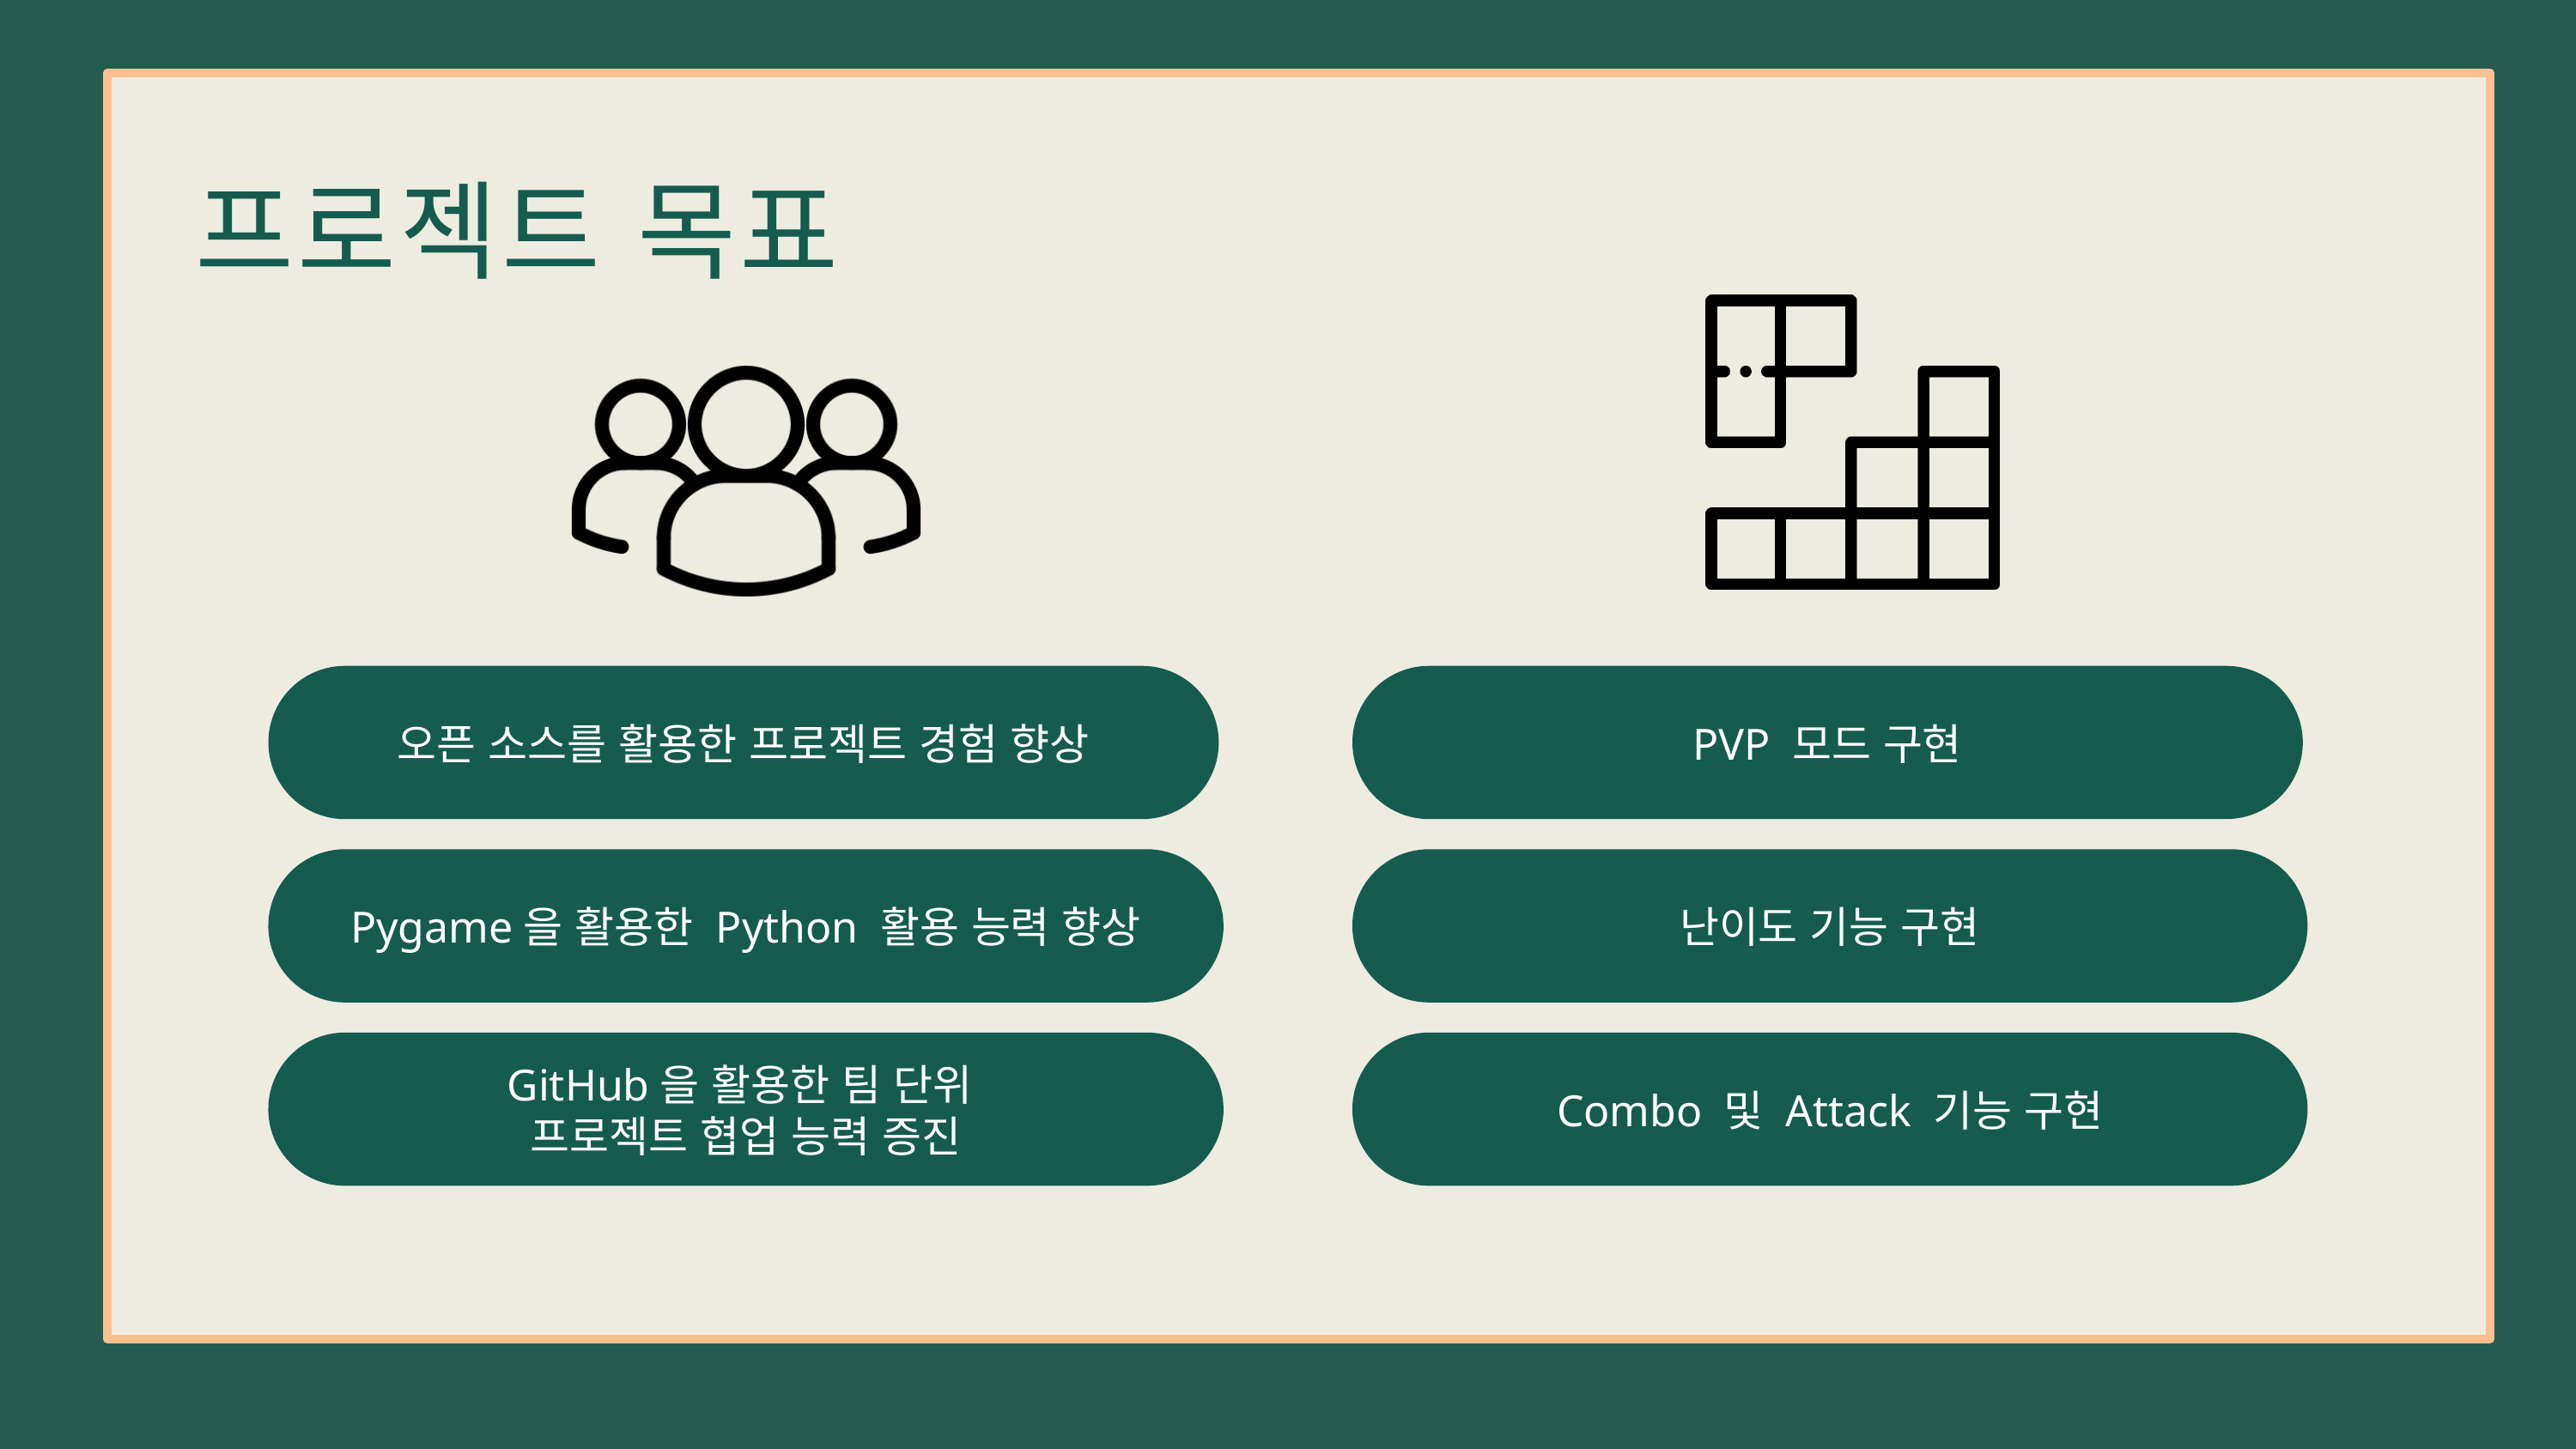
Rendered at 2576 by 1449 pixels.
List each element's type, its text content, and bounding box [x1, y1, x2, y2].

picture [522, 258, 969, 705]
picture [1705, 294, 2001, 590]
text_box 오픈 소스를 활용한 프로젝트 경험 향상 [266, 664, 1221, 822]
text_box 난이도 기능 구현 [1350, 847, 2310, 1004]
text_box PVP 모드 구현 [1350, 664, 2305, 822]
text_box Combo 및 Attack 기능 구현 [1350, 1030, 2310, 1188]
text_box GitHub을 활용한 팀 단위 프로젝트 협업 능력 증진 [266, 1030, 1226, 1188]
text_box Pygame을 활용한 Python 활용 능력 향상 [266, 847, 1226, 1004]
text_box [106, 71, 2492, 1341]
text_box 프로젝트 목표 [182, 156, 1746, 299]
